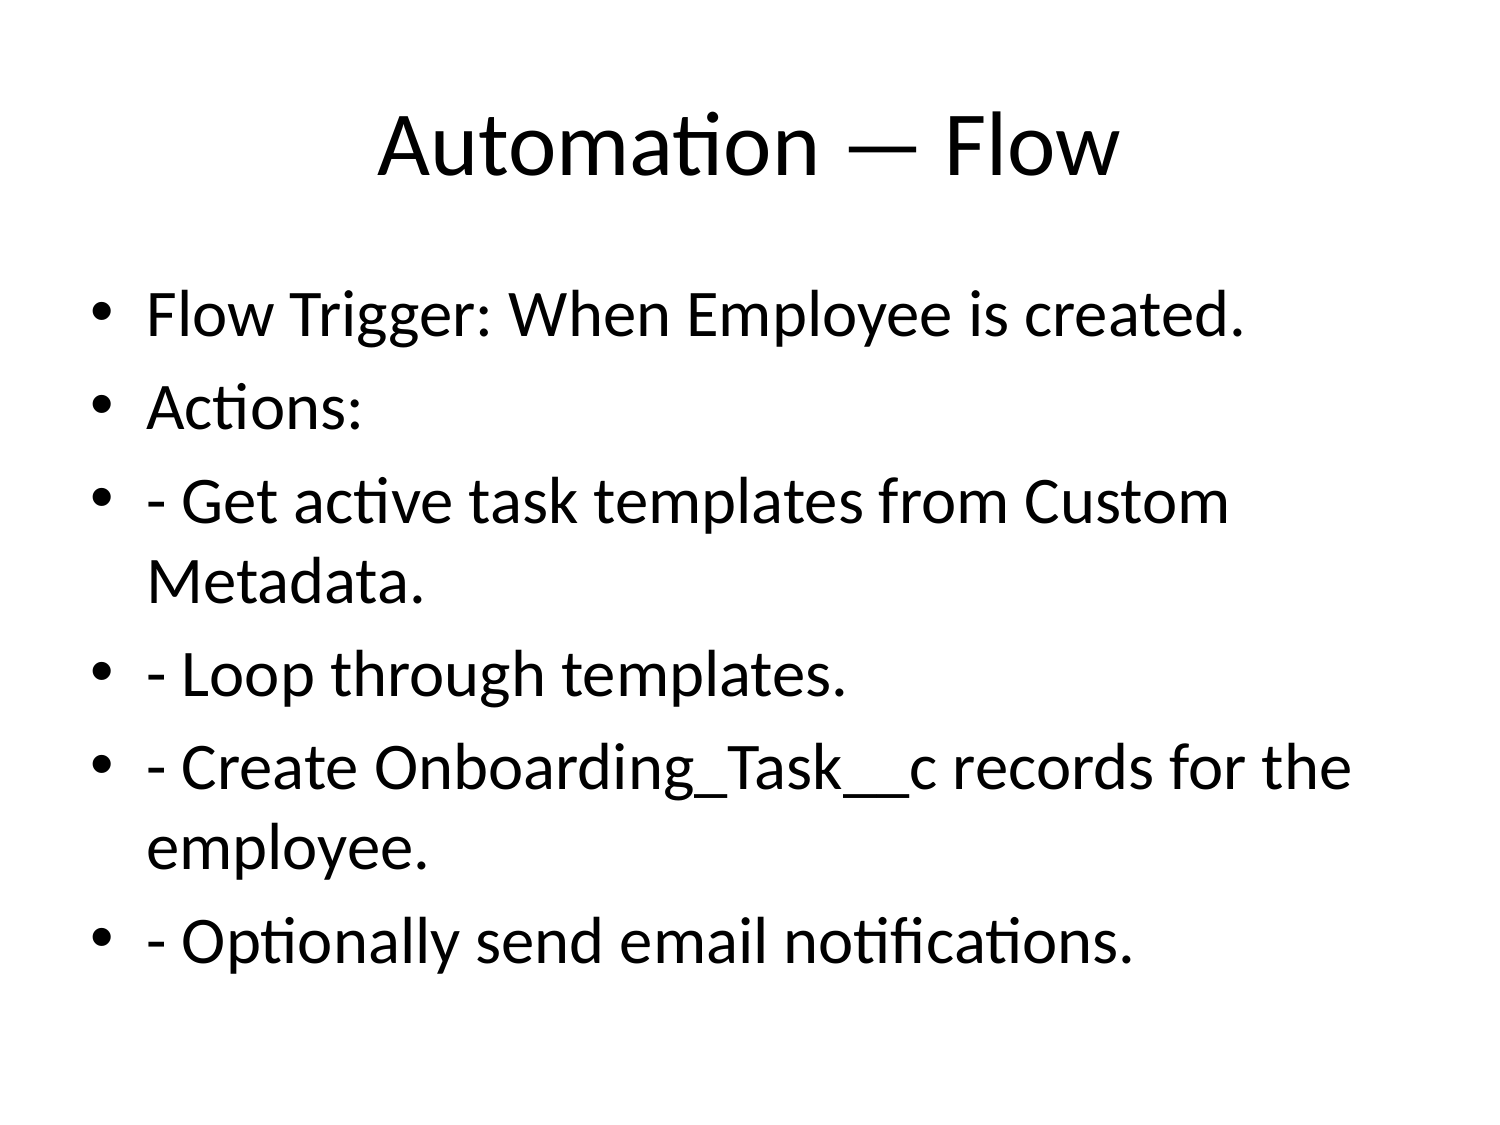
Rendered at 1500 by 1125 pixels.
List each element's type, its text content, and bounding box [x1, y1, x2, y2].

list Flow Trigger: When Employee is created. Actions: - Get active task templates from Custom Metadata. - Loop through templates. - Create Onboarding_Task__c records for the employee. - Optionally send email notifications. [75, 262, 1425, 1005]
title Automation — Flow [75, 45, 1425, 233]
